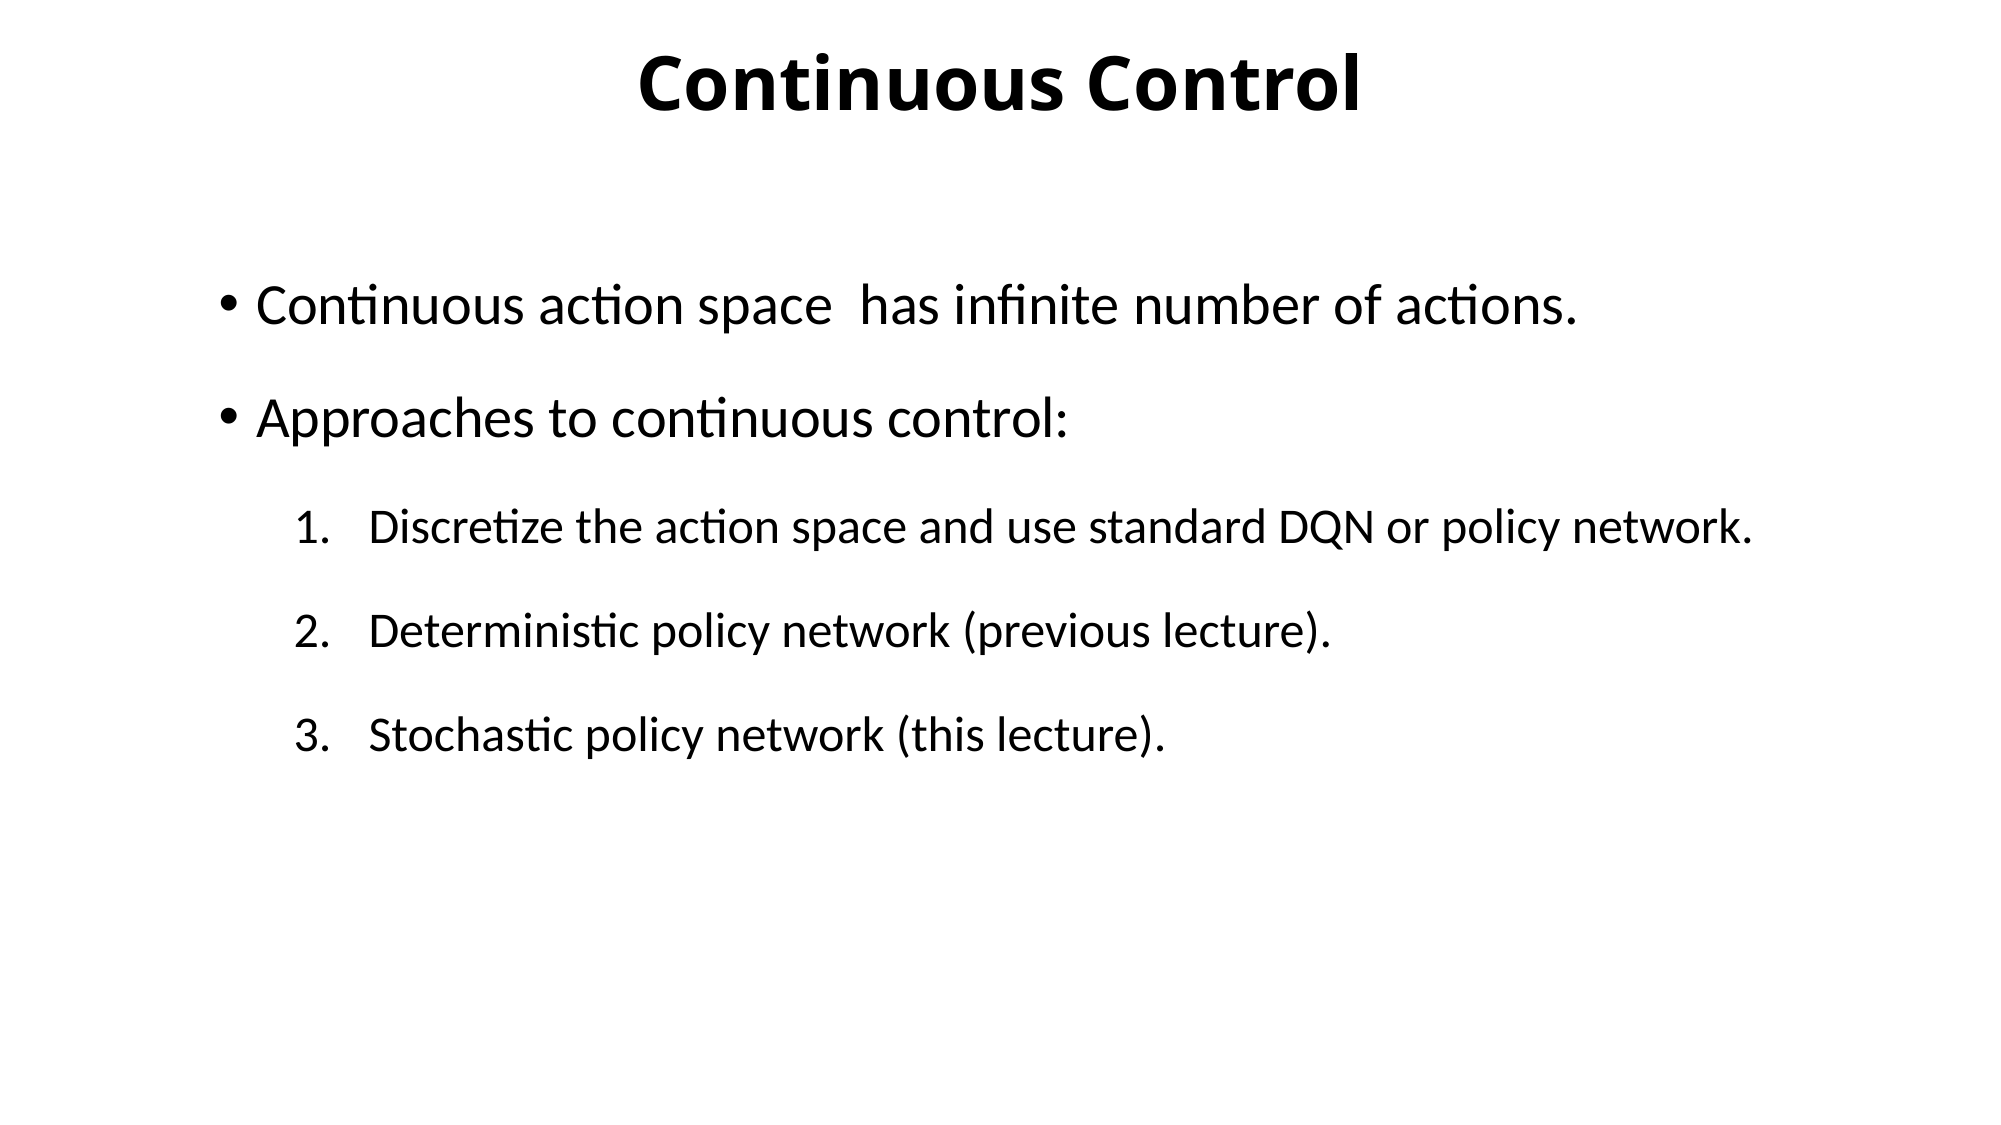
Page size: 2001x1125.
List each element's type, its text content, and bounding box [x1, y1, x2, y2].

title Continuous Control [0, 1, 2000, 172]
